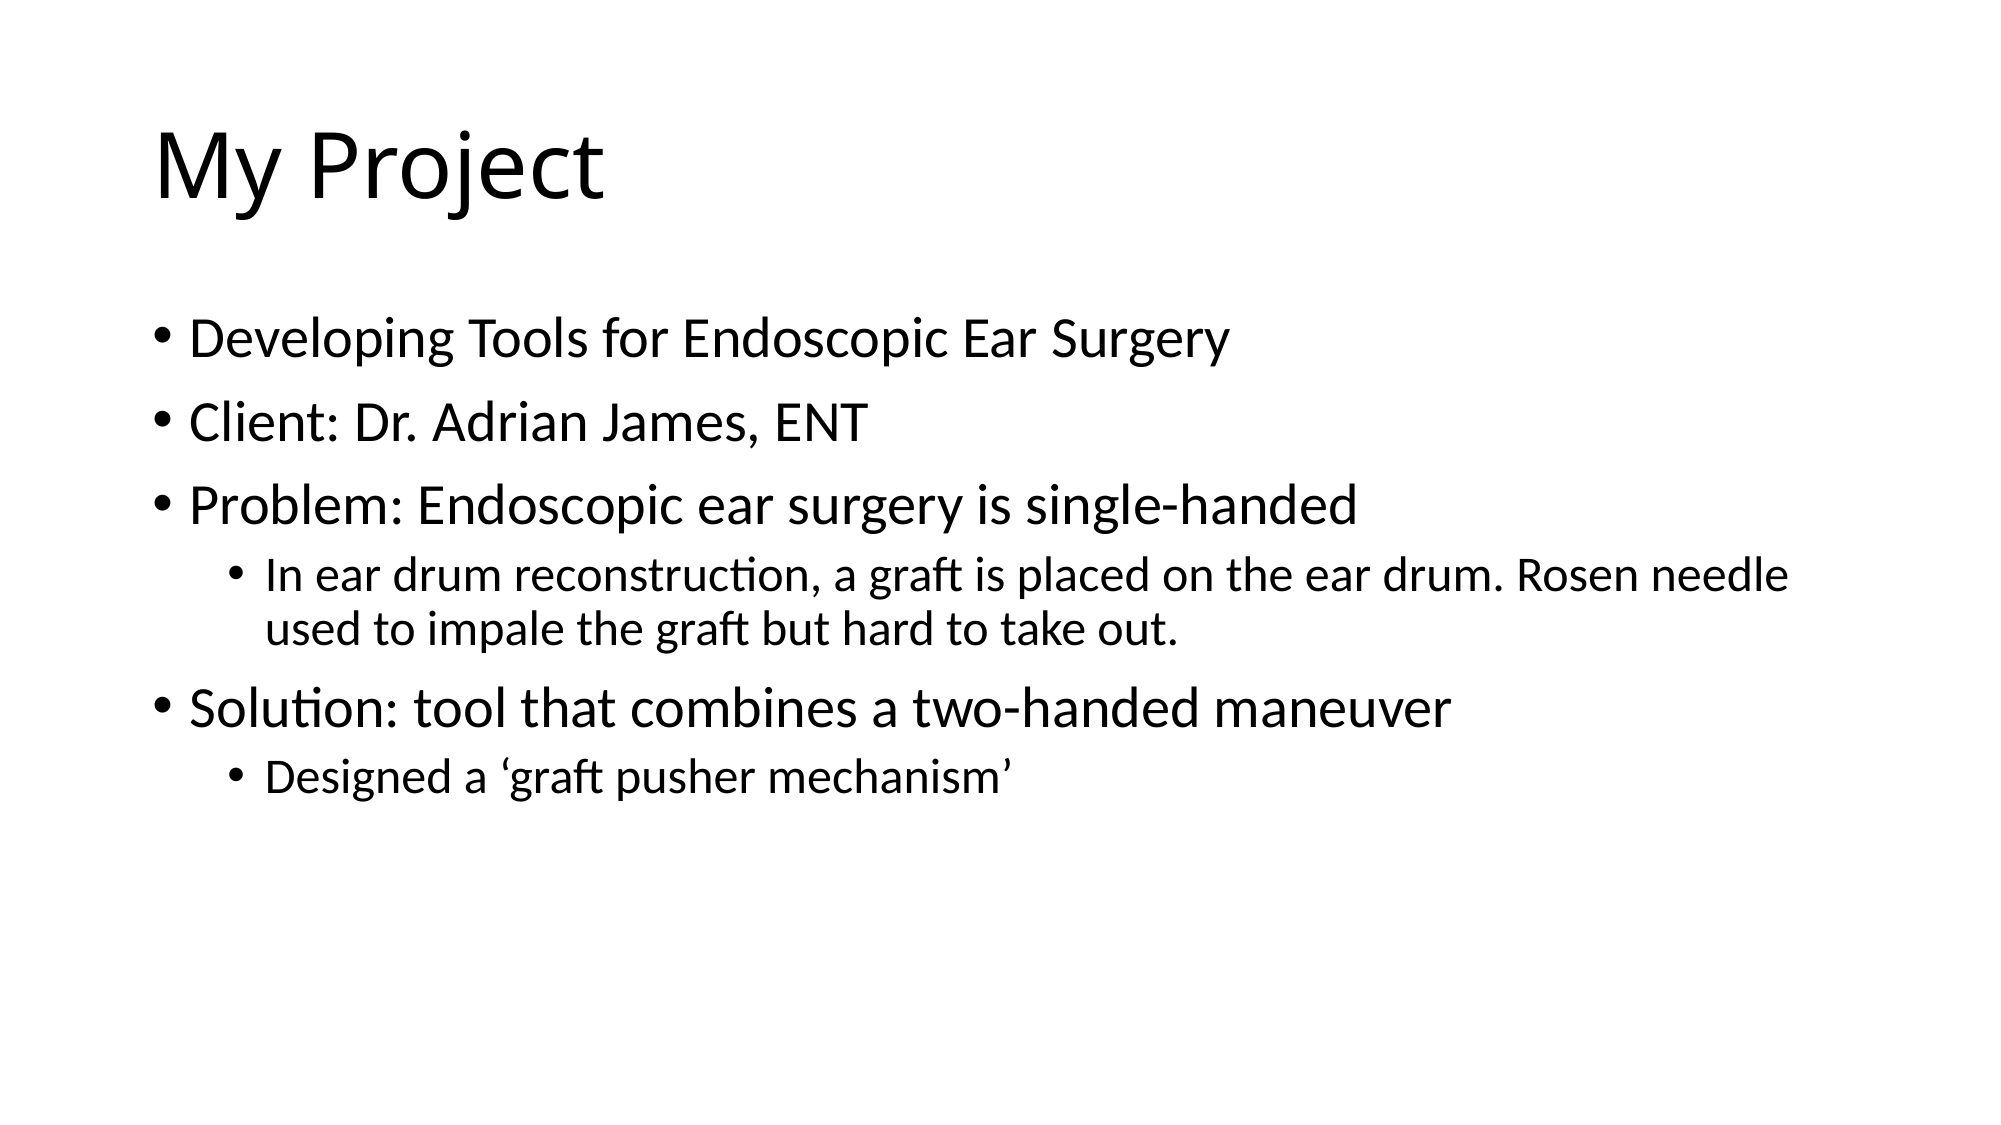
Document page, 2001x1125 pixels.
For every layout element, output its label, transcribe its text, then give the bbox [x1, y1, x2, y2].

title My Project [137, 59, 1863, 278]
list Developing Tools for Endoscopic Ear Surgery Client: Dr. Adrian James, ENT Problem: Endoscopic ear surgery is single-handed In ear drum reconstruction, a graft is placed on the ear drum. Rosen needle used to impale the graft but hard to take out. Solution: tool that combines a two-handed maneuver Designed a ‘graft pusher mechanism’ [137, 299, 1863, 1014]
